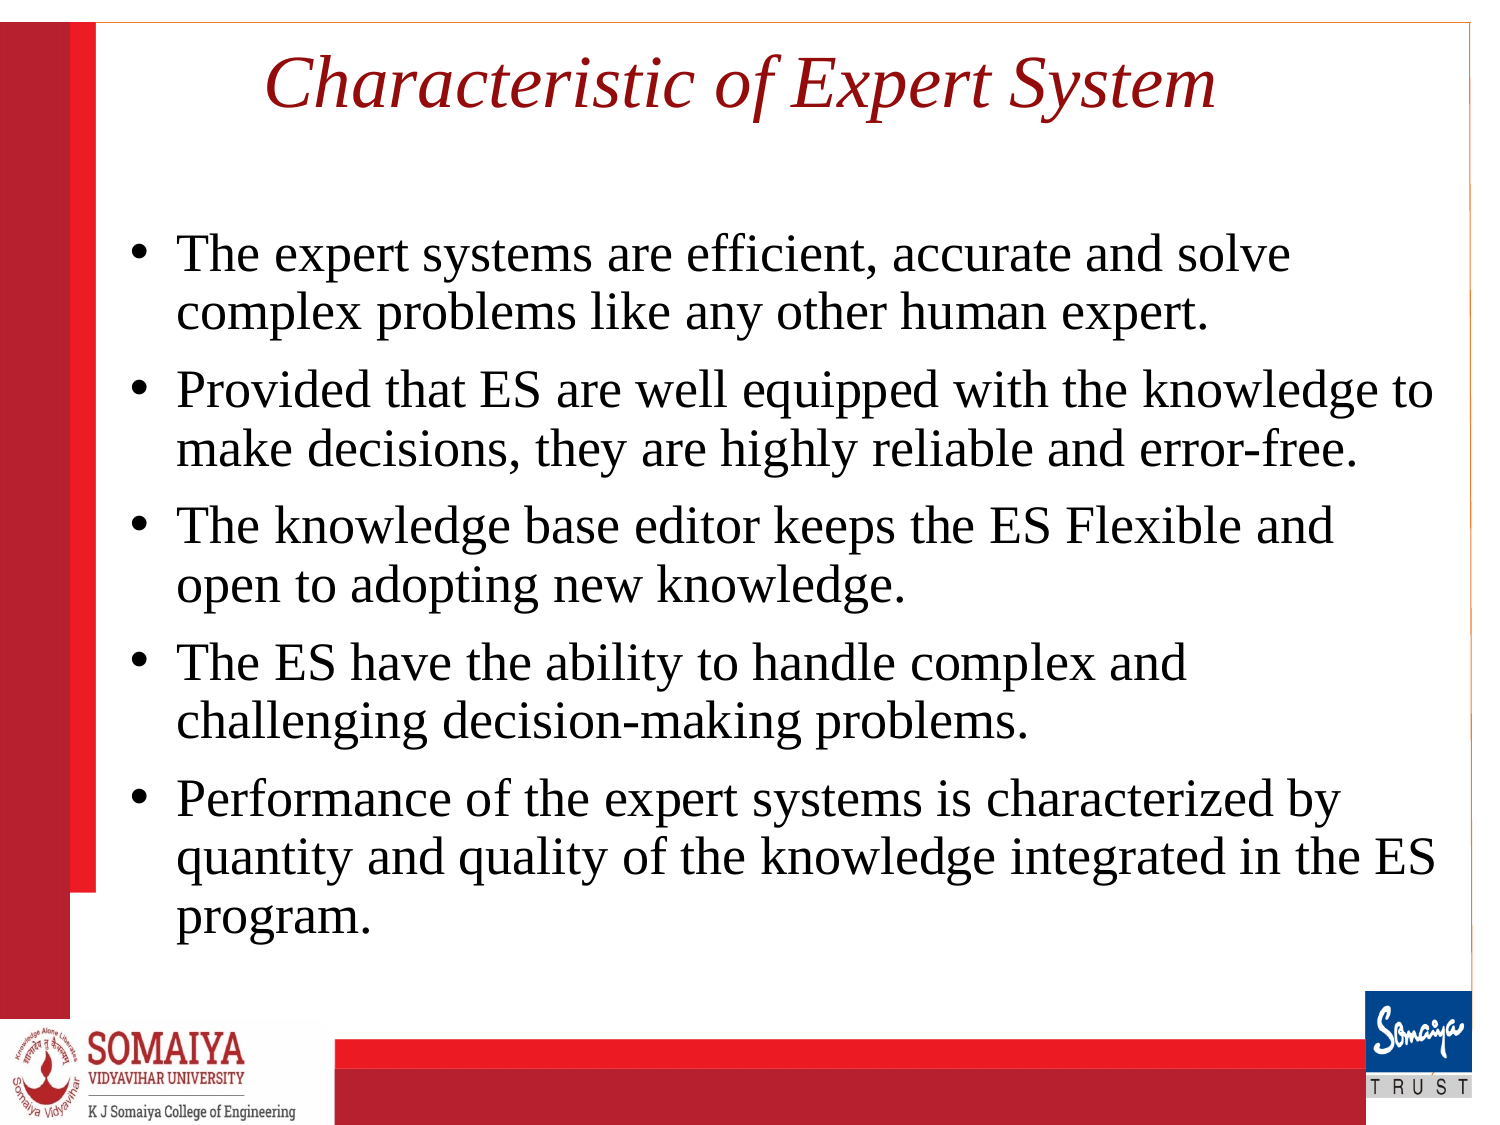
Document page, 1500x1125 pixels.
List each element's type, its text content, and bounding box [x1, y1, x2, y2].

title Characteristic of Expert System [134, 35, 1349, 179]
picture [0, 22, 327, 1125]
list The expert systems are efficient, accurate and solve complex problems like any other human expert. Provided that ES are well equipped with the knowledge to make decisions, they are highly reliable and error-free. The knowledge base editor keeps the ES Flexible and open to adopting new knowledge. The ES have the ability to handle complex and challenging decision-making problems. Performance of the expert systems is characterized by quantity and quality of the knowledge integrated in the ES program. [114, 217, 1465, 960]
picture [335, 1040, 1365, 1125]
picture [1365, 991, 1472, 1098]
